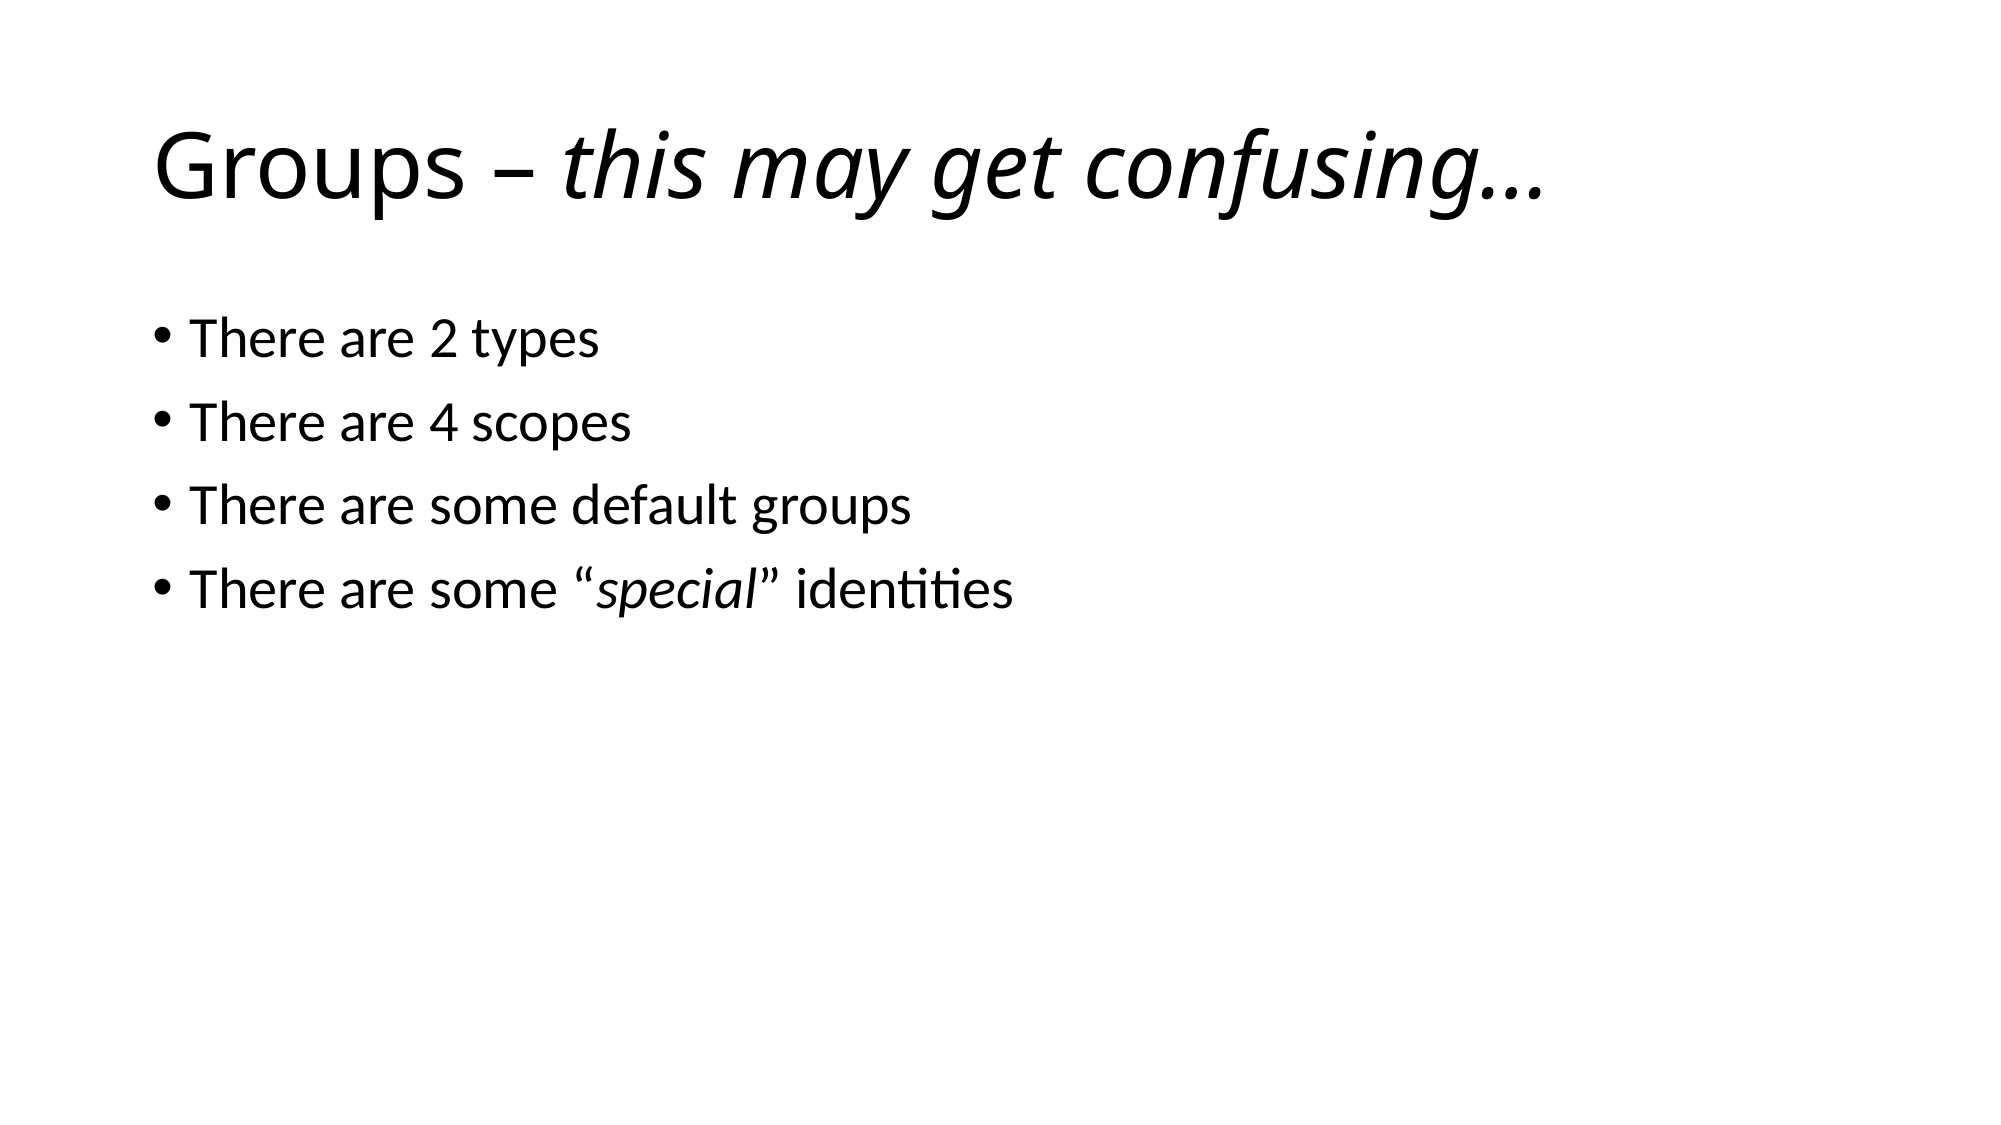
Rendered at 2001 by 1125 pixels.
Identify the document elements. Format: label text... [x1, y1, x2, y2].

title Groups – this may get confusing… [137, 59, 1863, 278]
list There are 2 types There are 4 scopes There are some default groups There are some “special” identities [137, 299, 1863, 1014]
